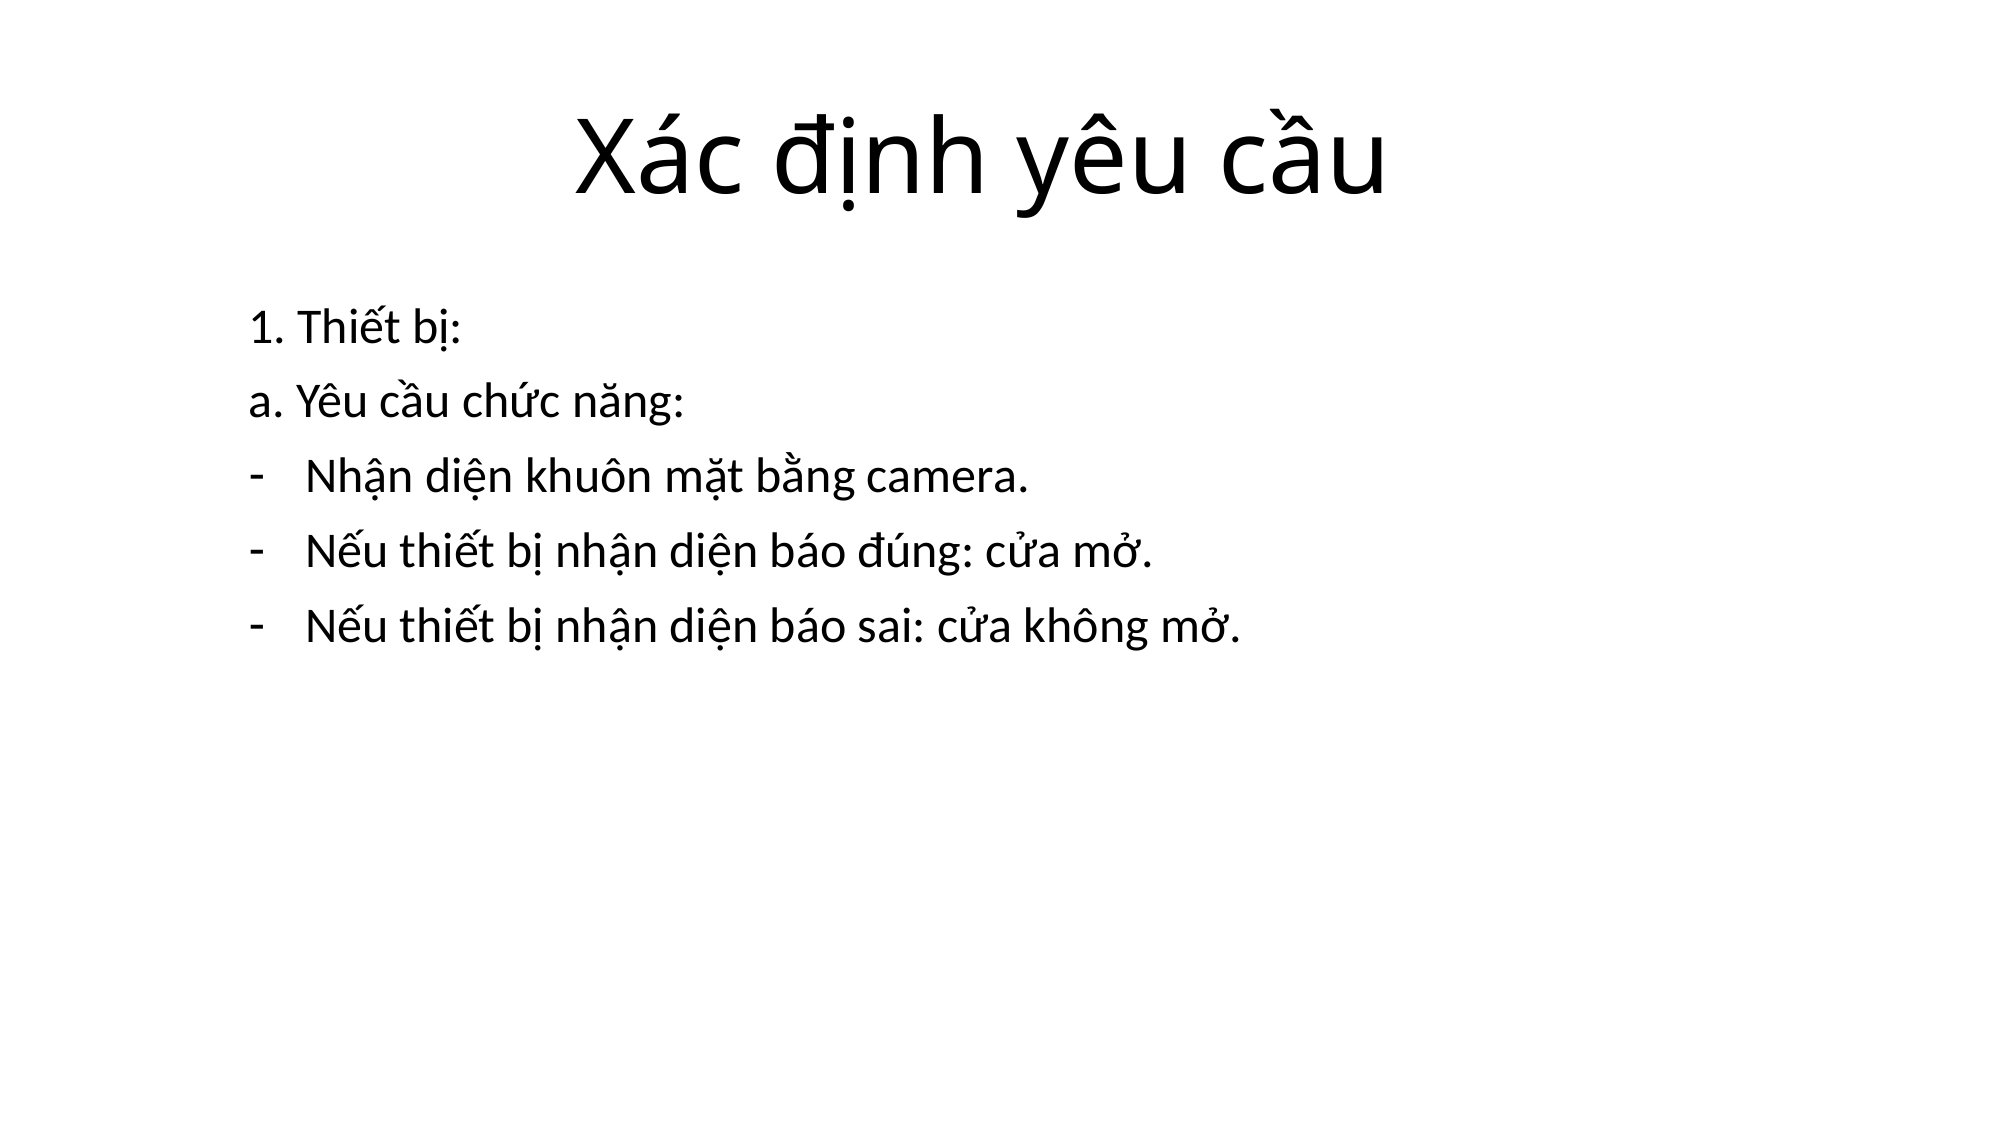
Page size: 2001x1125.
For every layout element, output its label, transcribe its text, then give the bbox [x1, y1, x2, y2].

title Xác định yêu cầu [249, 95, 1718, 224]
subtitle 1. Thiết bị: a. Yêu cầu chức năng: Nhận diện khuôn mặt bằng camera. Nếu thiết bị nhận diện báo đúng: cửa mở. Nếu thiết bị nhận diện báo sai: cửa không mở. [233, 292, 1734, 1098]
